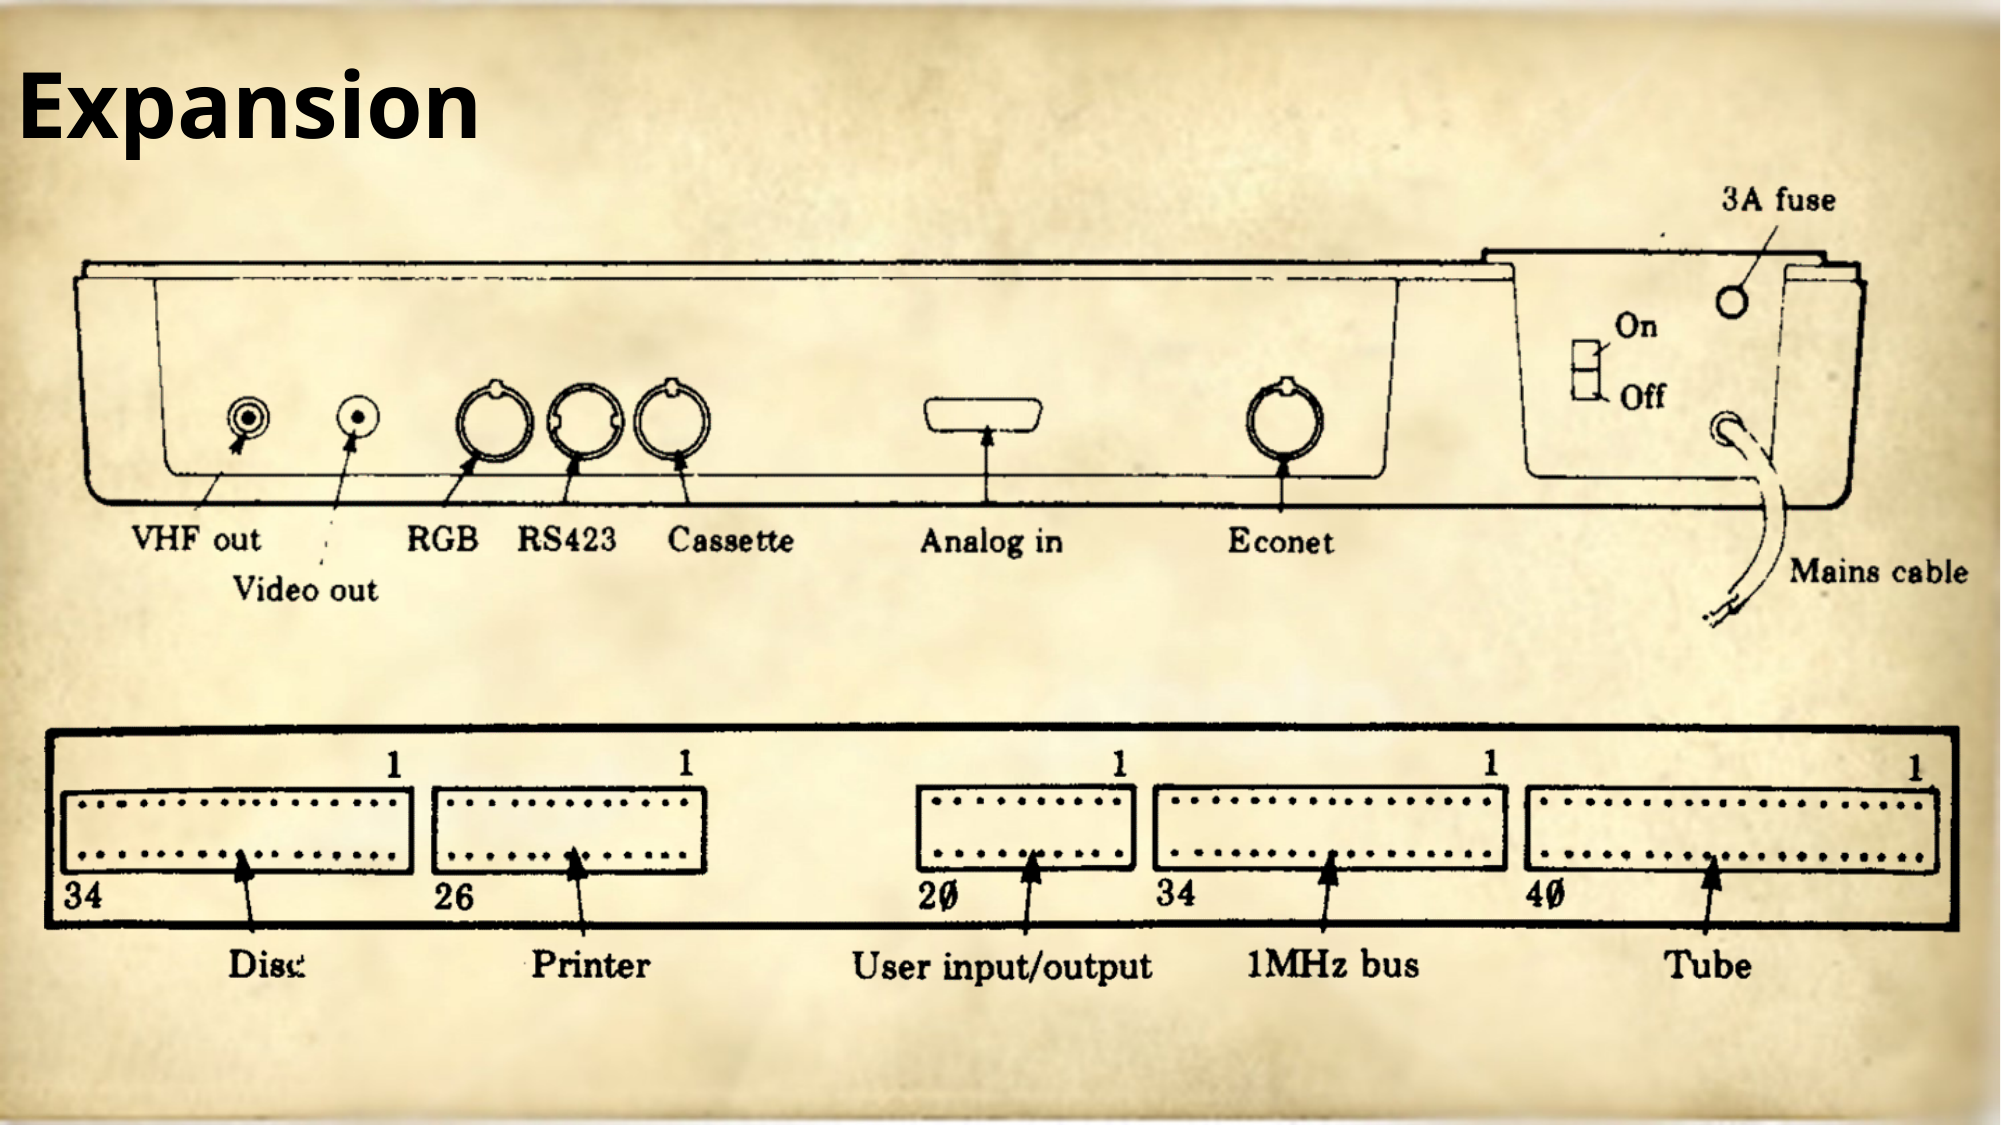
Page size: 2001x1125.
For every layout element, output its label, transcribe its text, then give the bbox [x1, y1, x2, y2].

picture [0, 0, 2001, 1125]
title Expansion [0, 0, 1889, 218]
